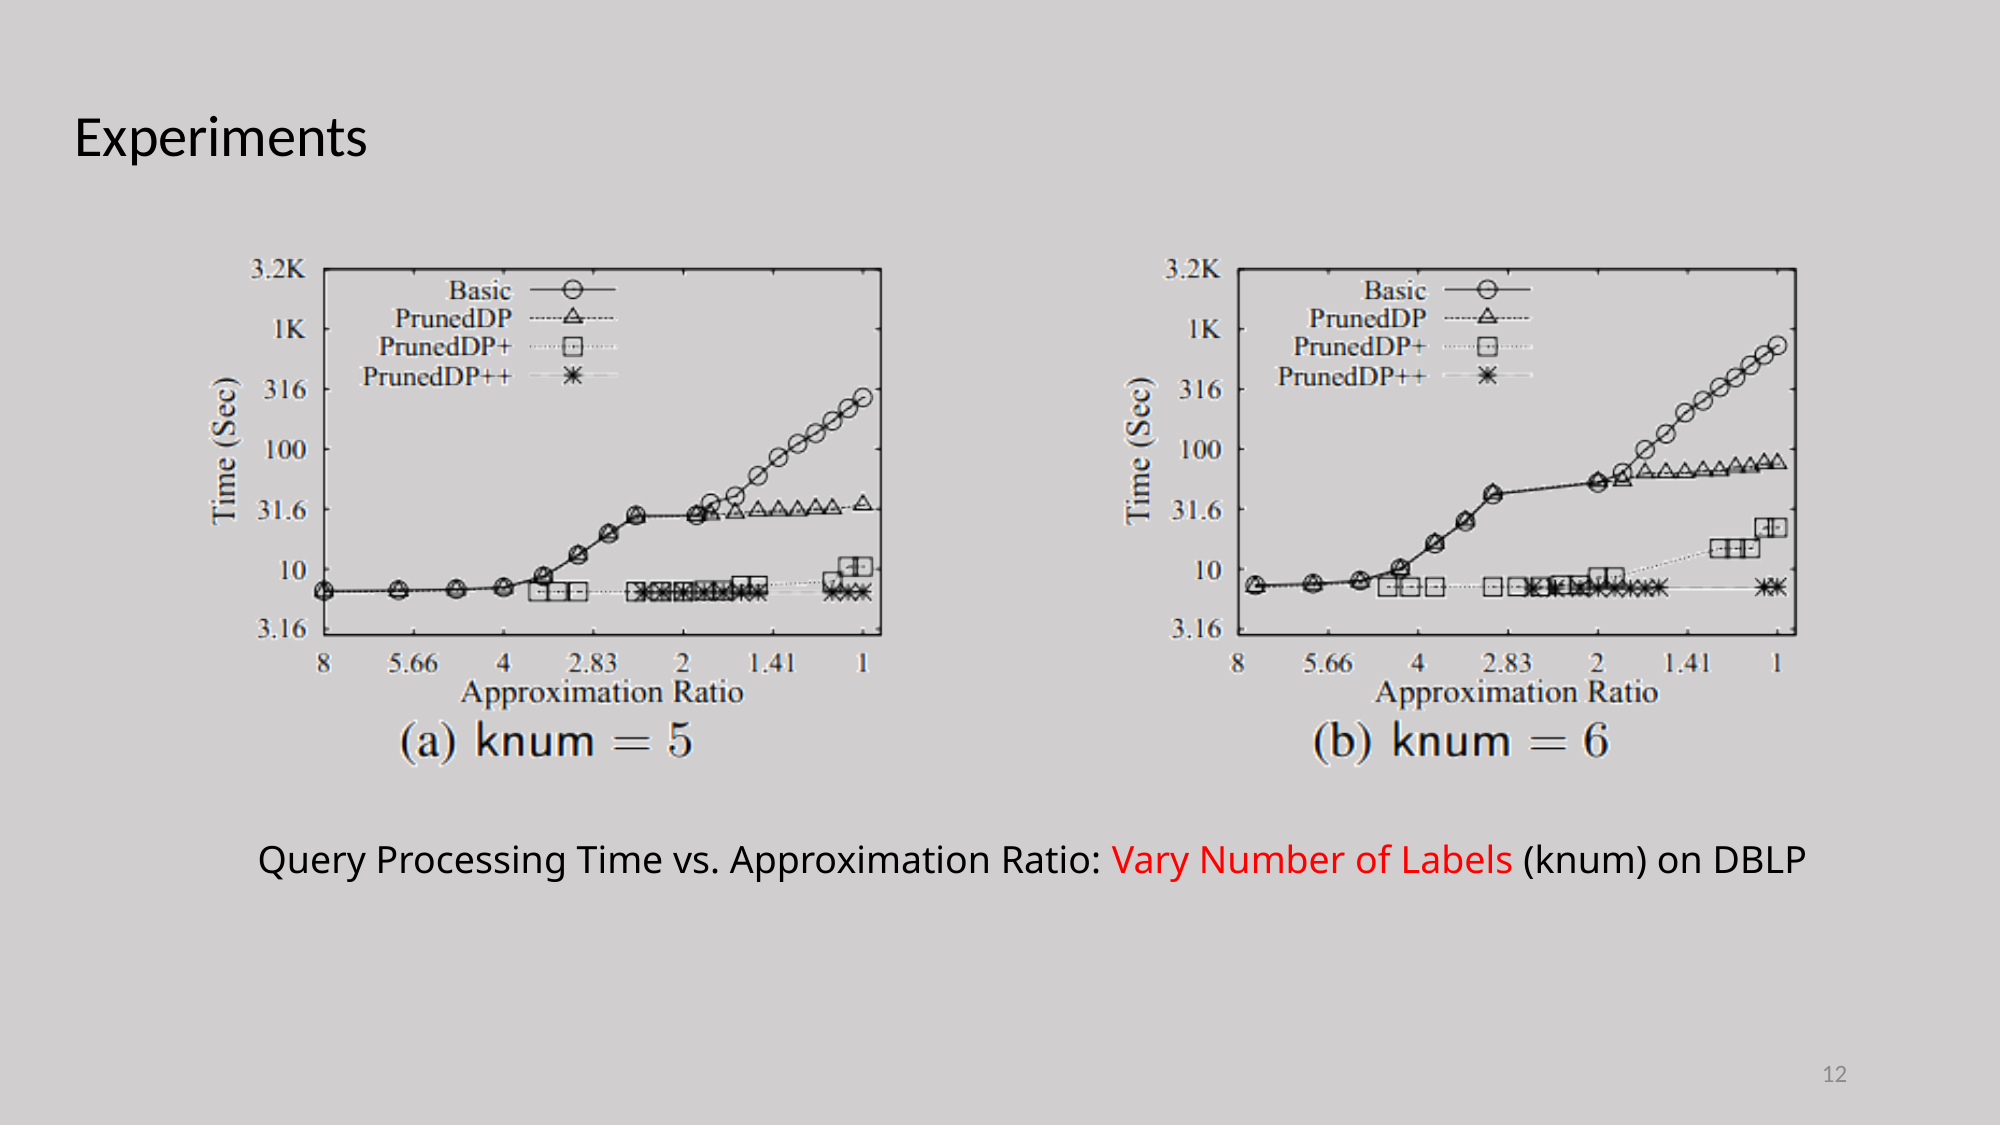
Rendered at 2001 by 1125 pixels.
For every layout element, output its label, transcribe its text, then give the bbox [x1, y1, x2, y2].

slide_number 12 [1412, 1042, 1863, 1103]
picture [1112, 226, 1845, 774]
text_box Query Processing Time vs. Approximation Ratio: Vary Number of Labels (knum) on DBLP [243, 828, 1935, 889]
text_box Experiments [59, 90, 384, 176]
picture [190, 241, 923, 774]
